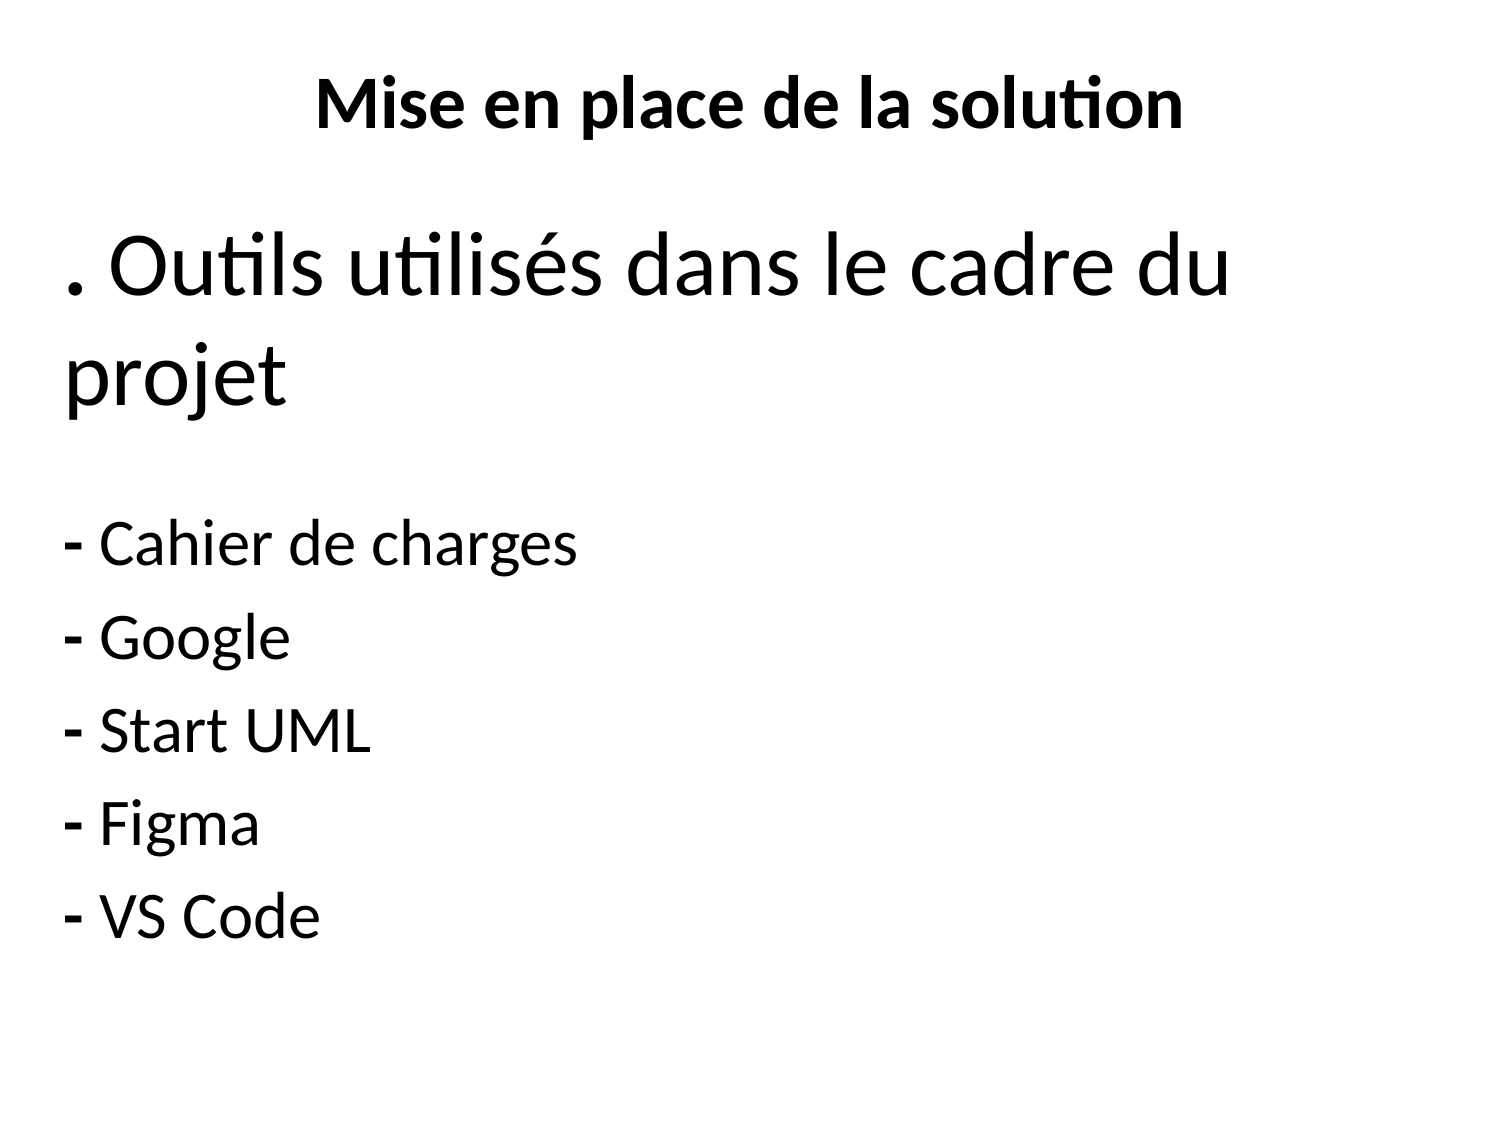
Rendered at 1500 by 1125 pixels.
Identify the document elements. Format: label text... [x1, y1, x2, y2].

title Mise en place de la solution [75, 45, 1425, 196]
text_box . Outils utilisés dans le cadre du projet [48, 196, 1454, 431]
list - Cahier de charges - Google - Start UML - Figma - VS Code [48, 491, 1399, 1125]
